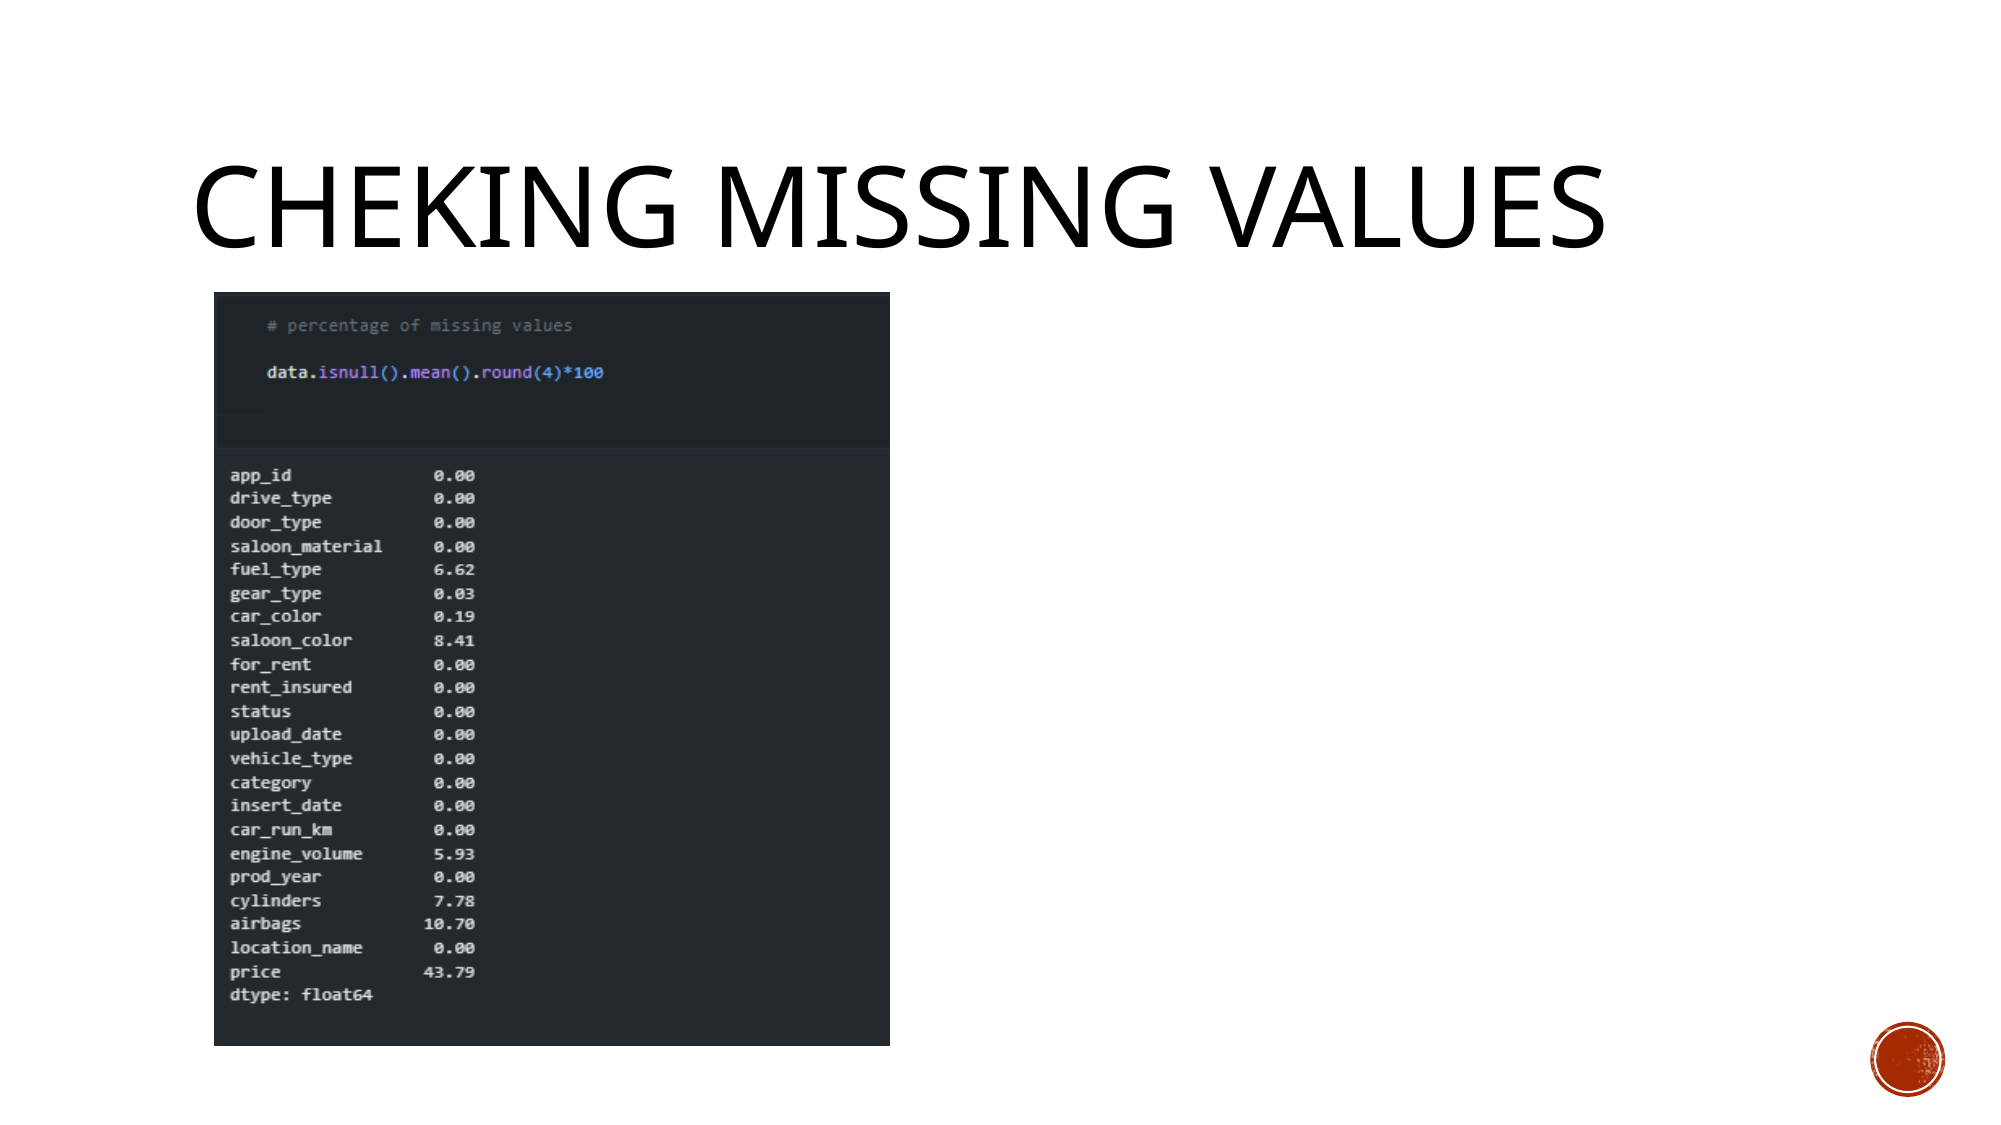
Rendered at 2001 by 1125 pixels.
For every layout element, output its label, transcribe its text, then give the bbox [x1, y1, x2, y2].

picture [214, 292, 890, 1046]
title Cheking missing values [175, 79, 1826, 344]
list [217, 296, 886, 1042]
